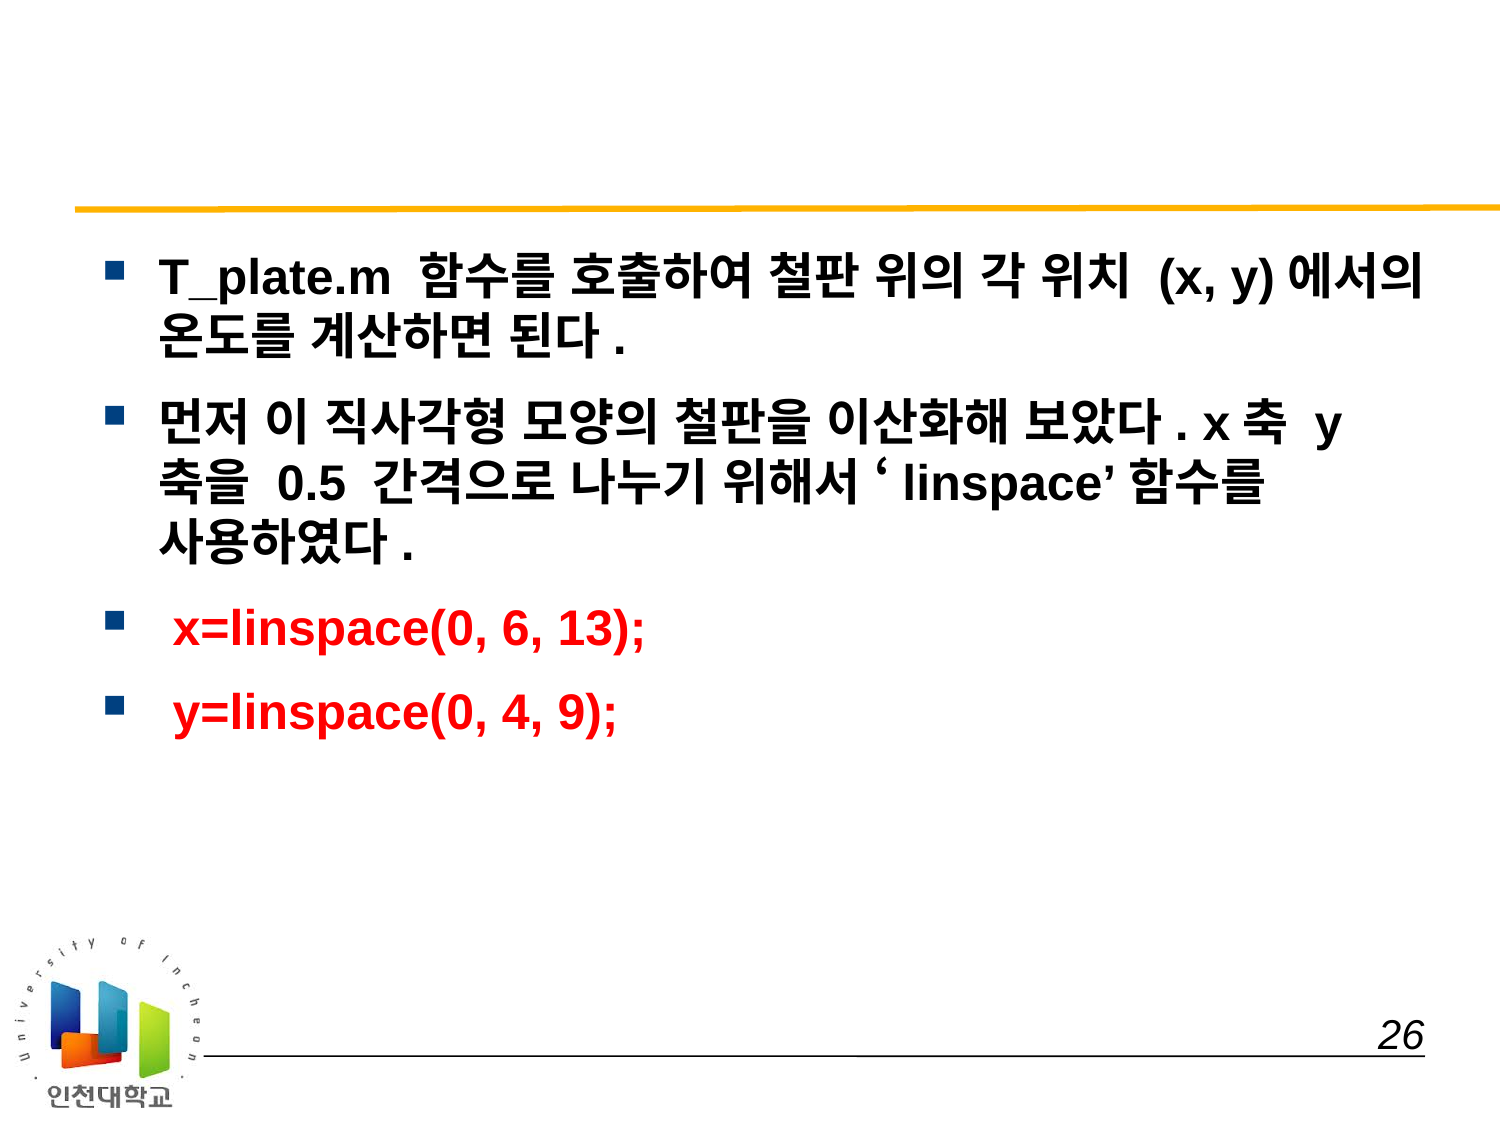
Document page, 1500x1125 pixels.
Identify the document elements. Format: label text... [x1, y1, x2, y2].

slide_number 26 [1112, 999, 1440, 1057]
picture [14, 937, 200, 1108]
list T_plate.m 함수를 호출하여 철판 위의 각 위치 (x, y)에서의 온도를 계산하면 된다. 먼저 이 직사각형 모양의 철판을 이산화해 보았다. x축 y축을 0.5 간격으로 나누기 위해서 ‘linspace’함수를 사용하였다. x=linspace(0, 6, 13); y=linspace(0, 4, 9); [87, 237, 1457, 919]
